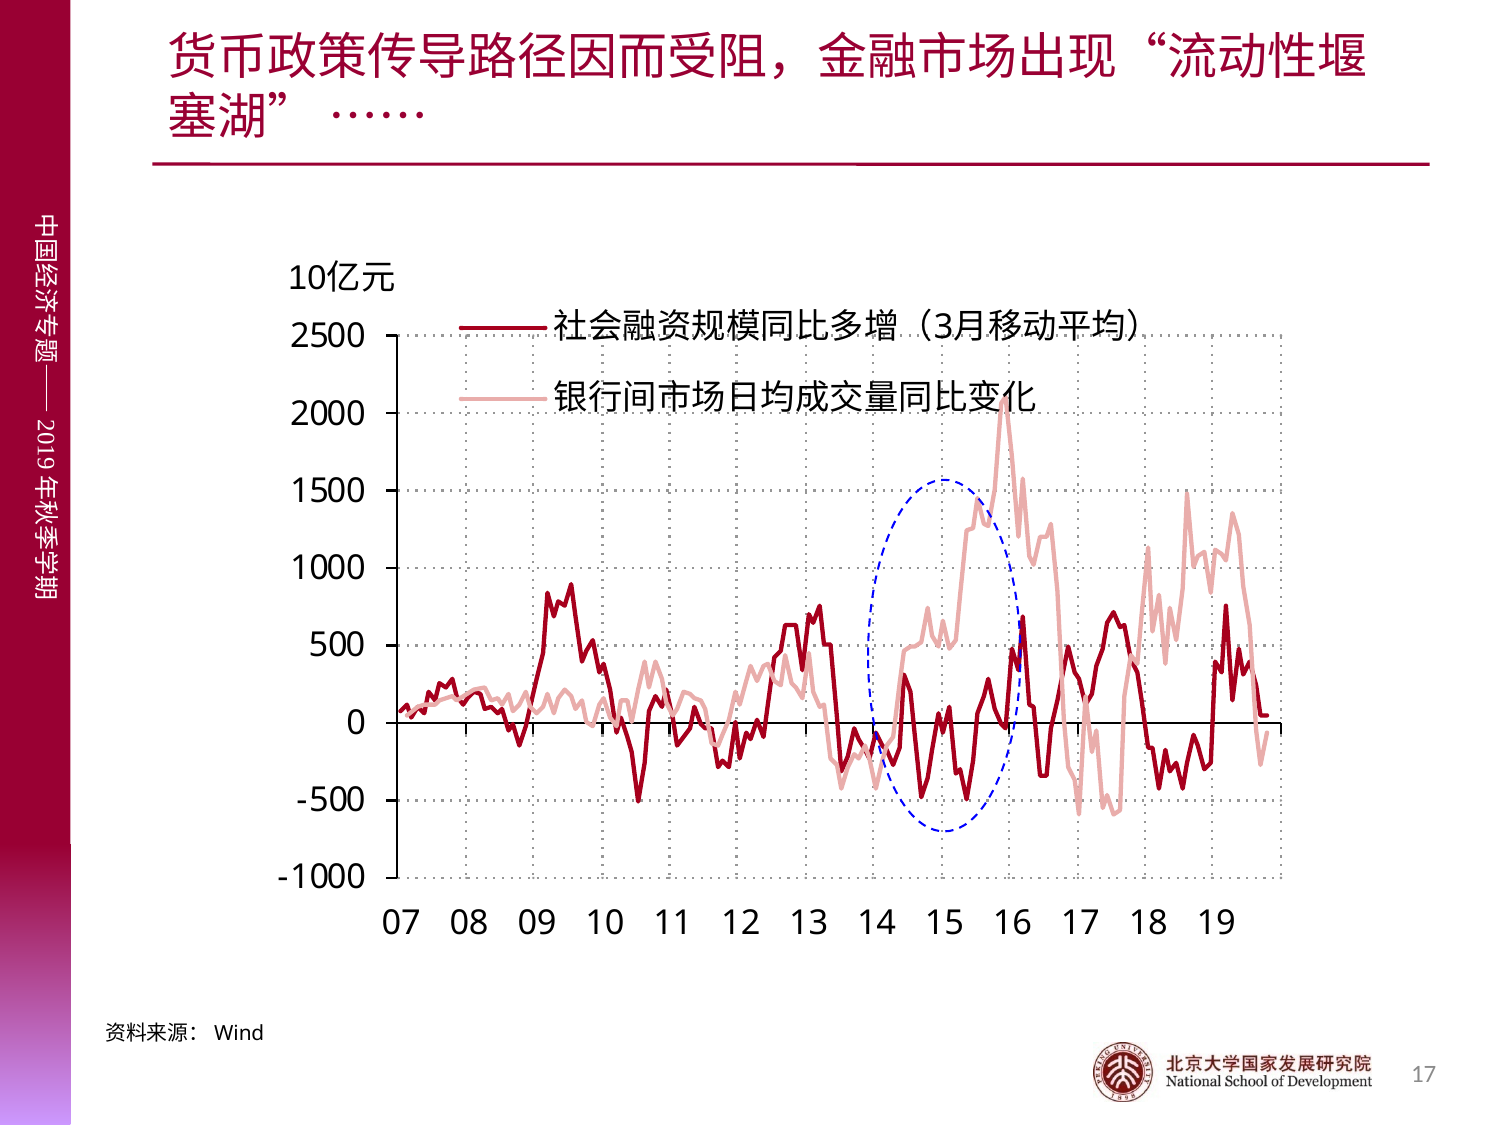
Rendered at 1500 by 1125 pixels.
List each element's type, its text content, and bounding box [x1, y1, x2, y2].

picture [270, 237, 1307, 946]
picture [1093, 1042, 1101, 1102]
text_box 资料来源：Wind [105, 1019, 684, 1045]
title 货币政策传导路径因而受阻，金融市场出现“流动性堰塞湖” …… [152, 0, 1426, 153]
slide_number 17 [1101, 1042, 1452, 1103]
